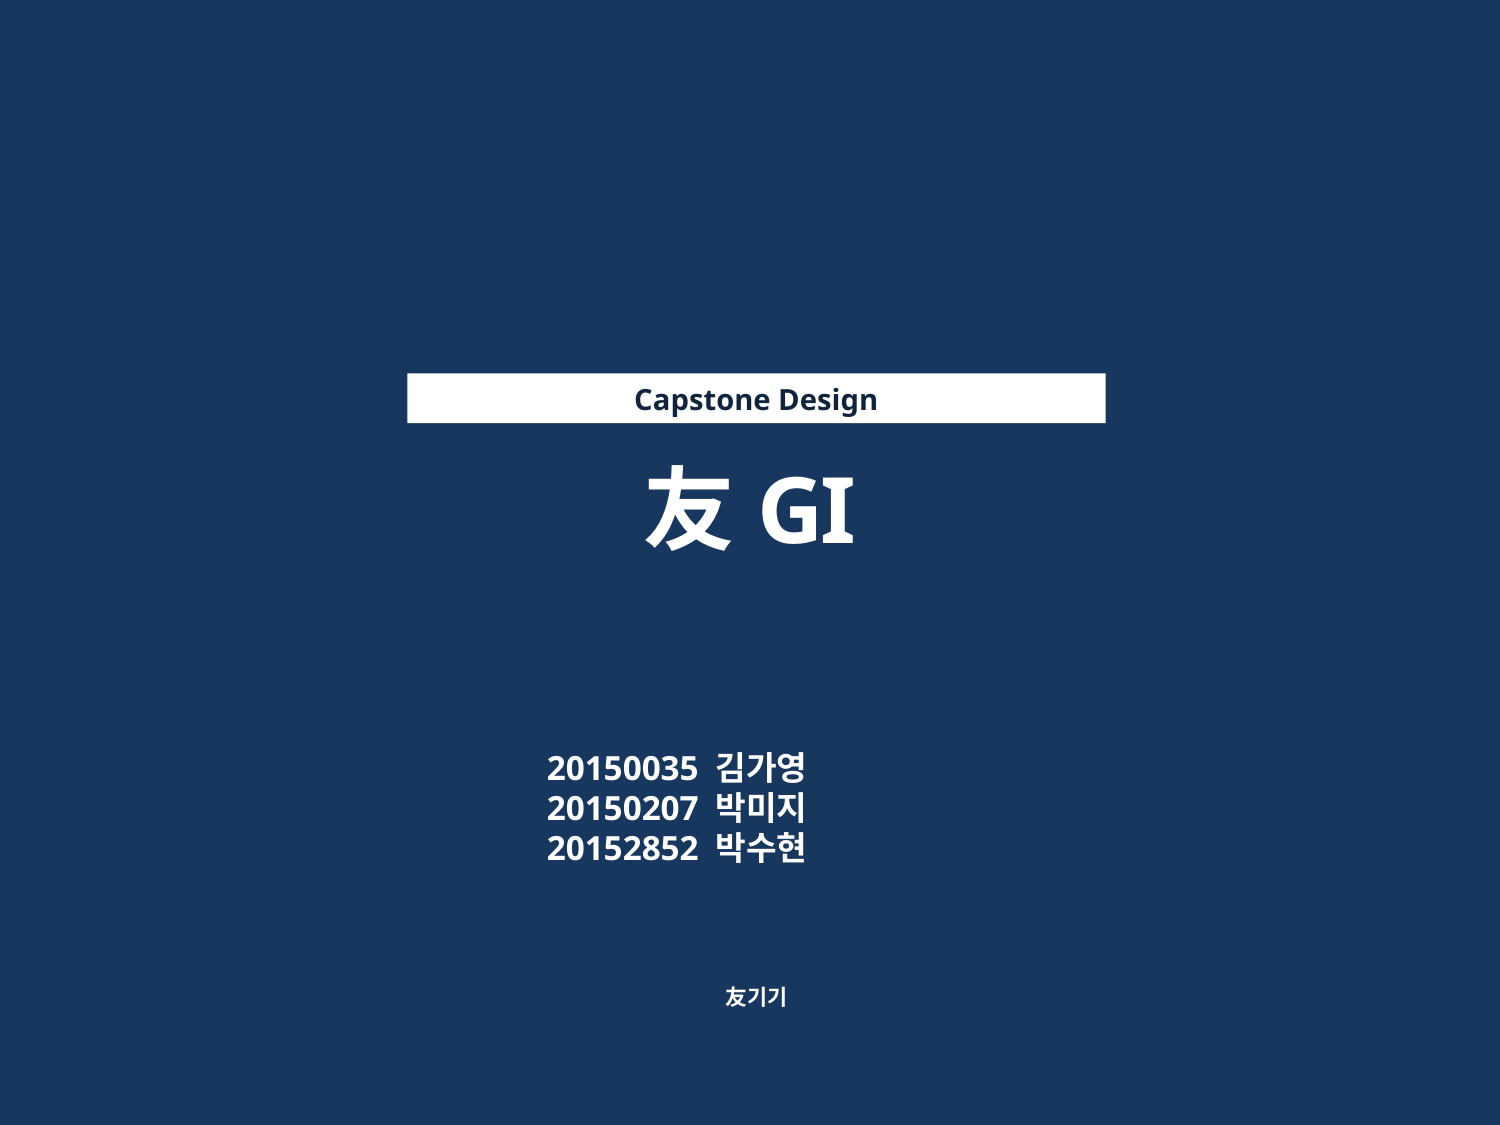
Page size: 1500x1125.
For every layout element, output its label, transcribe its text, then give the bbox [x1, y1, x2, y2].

text_box Capstone Design [407, 373, 1106, 424]
text_box 友기기 [461, 975, 1052, 1017]
text_box 20150035 김가영 20150207 박미지 20152852 박수현 [532, 739, 981, 875]
text_box 友GI [301, 444, 1199, 569]
